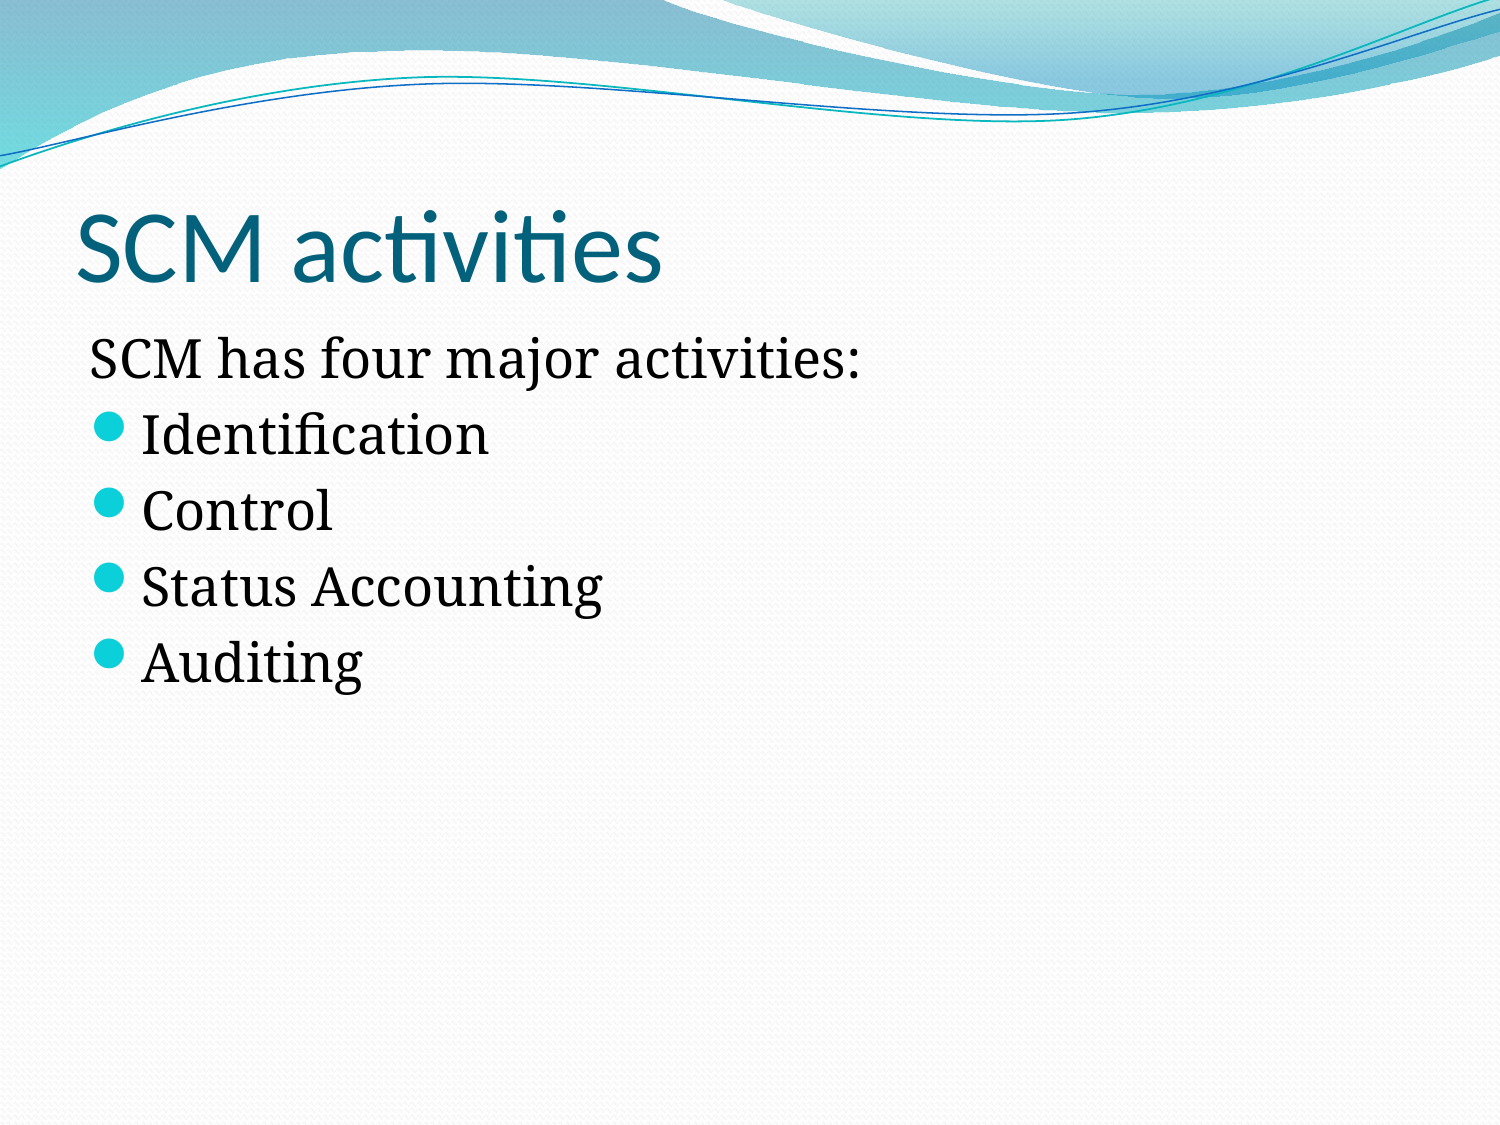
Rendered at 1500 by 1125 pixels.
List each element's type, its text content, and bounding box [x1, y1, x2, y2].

list SCM has four major activities: Identification Control Status Accounting Auditing [75, 317, 1425, 1038]
title SCM activities [75, 115, 1425, 303]
